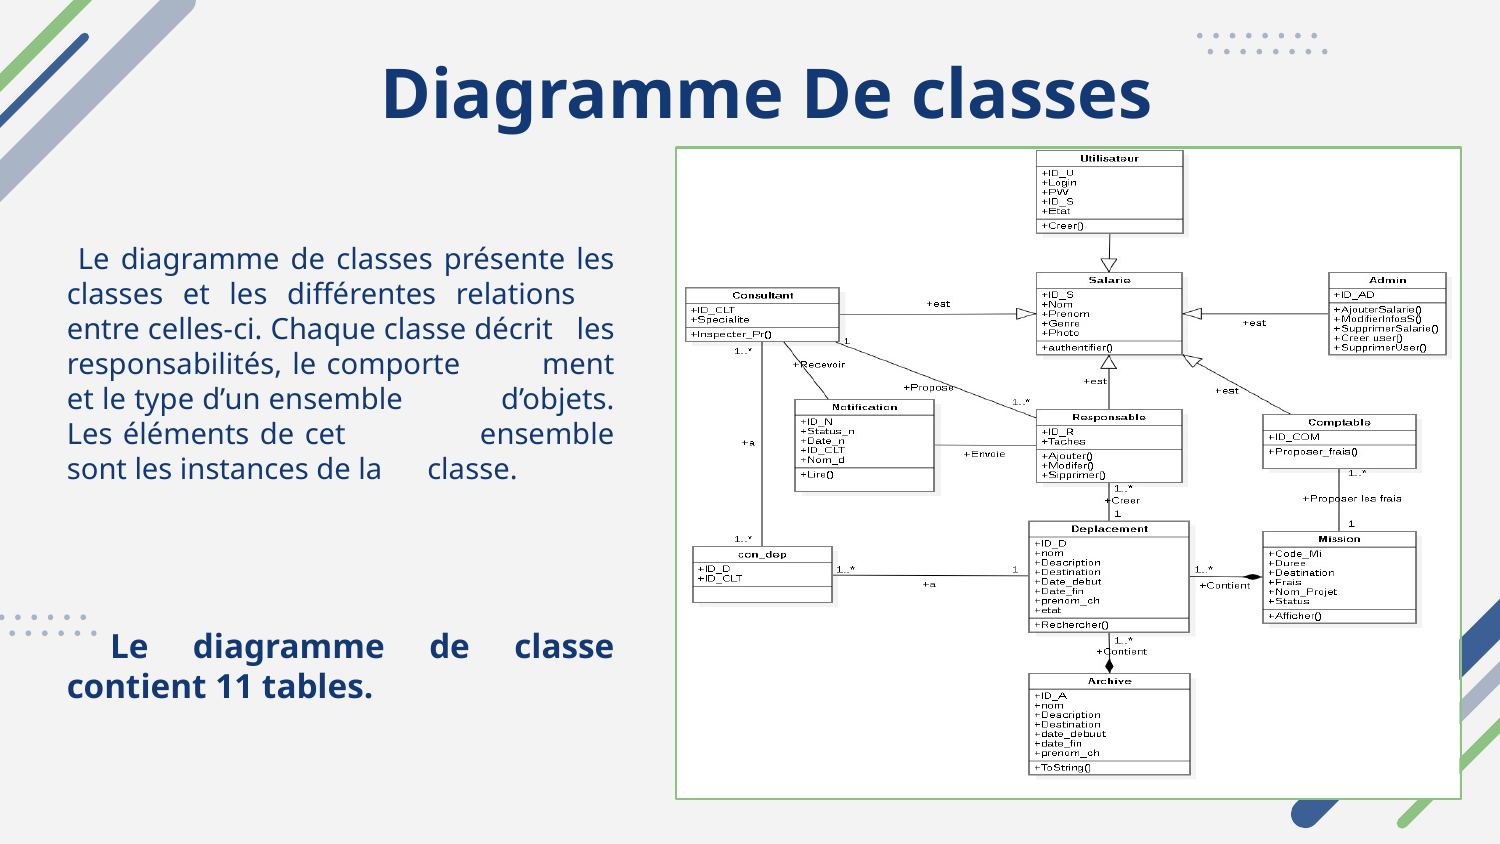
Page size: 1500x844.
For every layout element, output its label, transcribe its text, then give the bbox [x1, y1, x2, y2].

picture [676, 148, 1460, 798]
text_box Le diagramme de classes présente les classes et les diﬀérentes relations entre celles-ci. Chaque classe décrit les responsabilités, le comporte ment et le type d’un ensemble d’objets. Les éléments de cet ensemble sont les instances de la classe. Le diagramme de classe contient 11 tables. [26, 225, 630, 618]
title Diagramme De classes [134, 34, 1399, 129]
